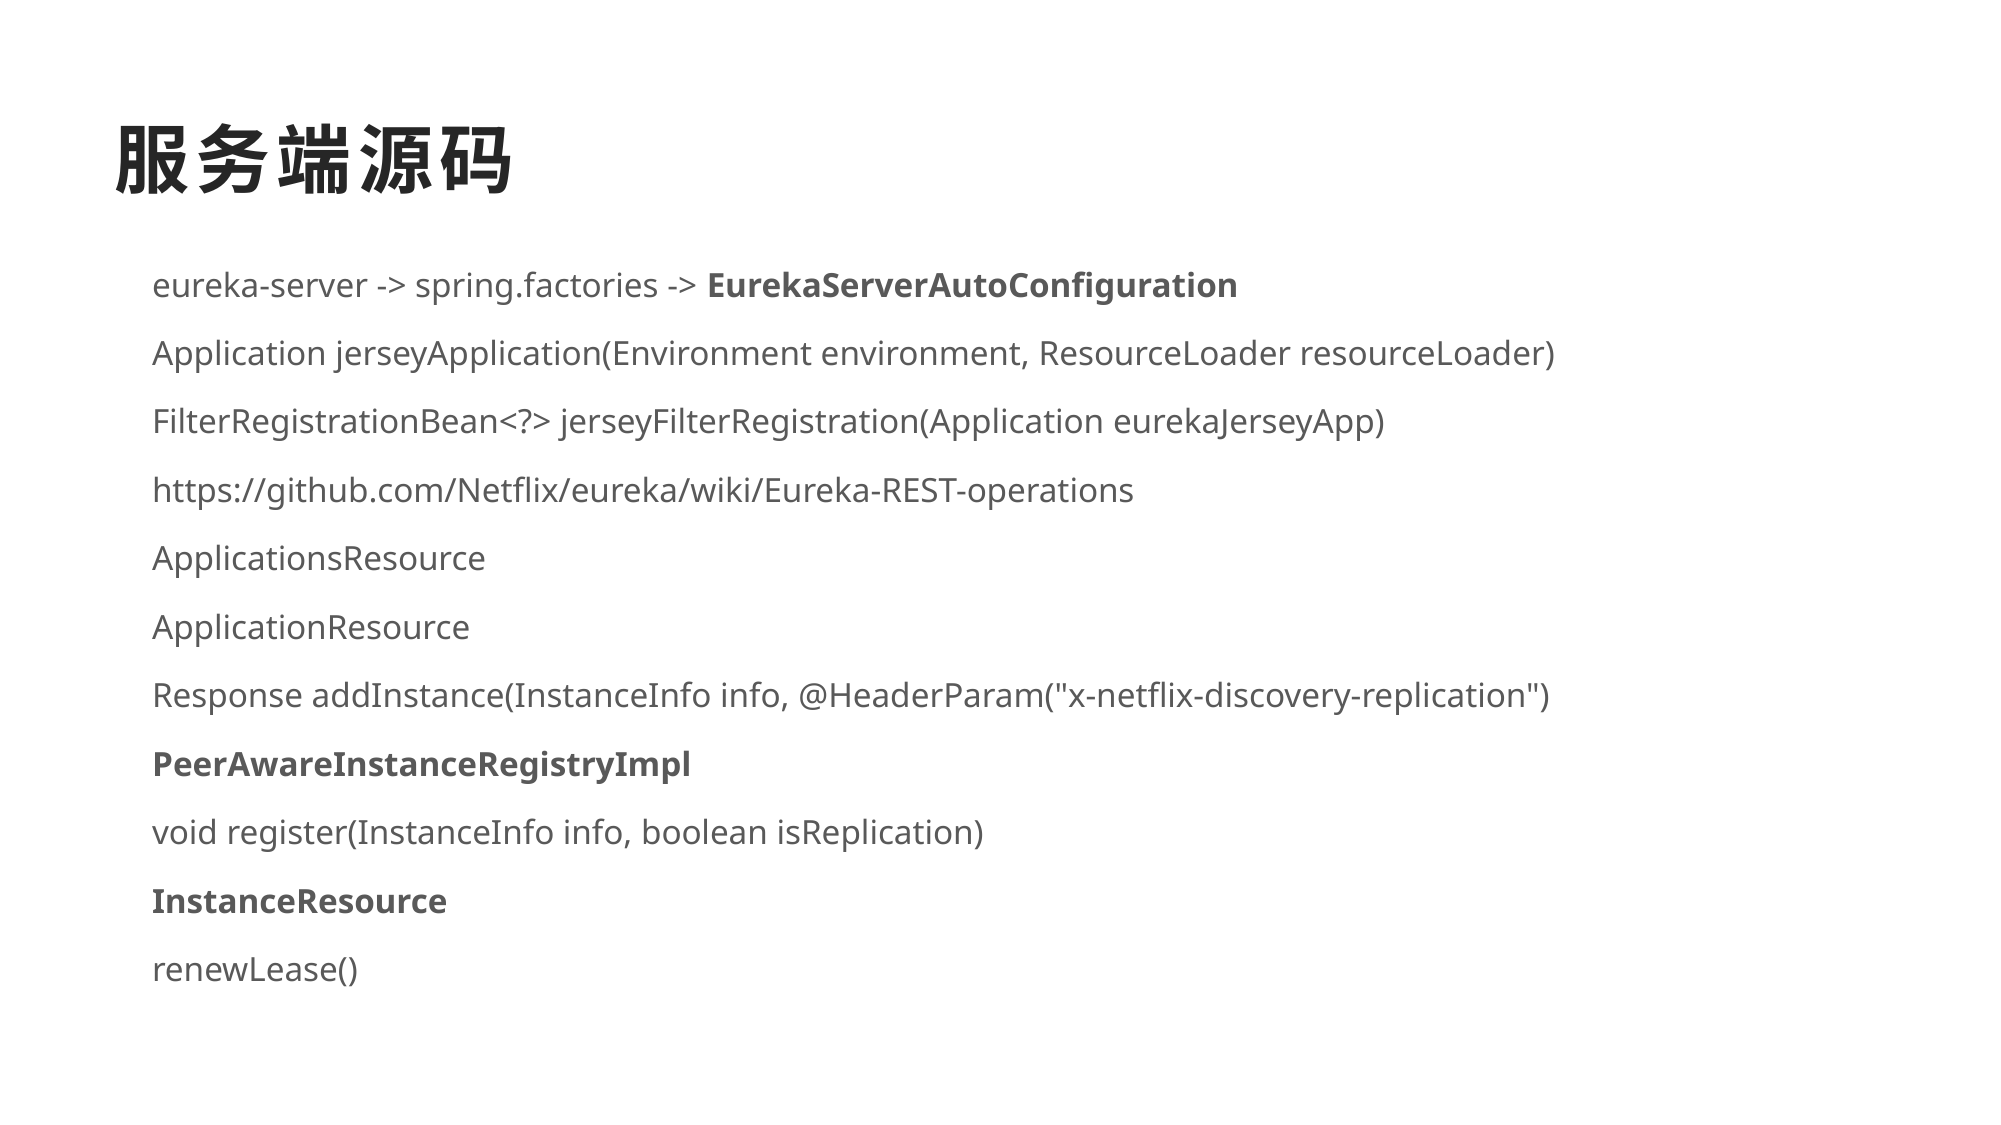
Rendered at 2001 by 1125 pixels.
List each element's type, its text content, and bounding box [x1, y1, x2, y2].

text_box 服务端源码 [99, 99, 1900, 216]
text_box eureka-server -> spring.factories -> EurekaServerAutoConfiguration Application jerseyApplication(Environment environment, ResourceLoader resourceLoader) FilterRegistrationBean<?> jerseyFilterRegistration(Application eurekaJerseyApp) https://github.com/Netflix/eureka/wiki/Eureka-REST-operations ApplicationsResource ApplicationResource Response addInstance(InstanceInfo info, @HeaderParam("x-netflix-discovery-replication") PeerAwareInstanceRegistryImpl void register(InstanceInfo info, boolean isReplication) InstanceResource renewLease() [99, 244, 1900, 1026]
